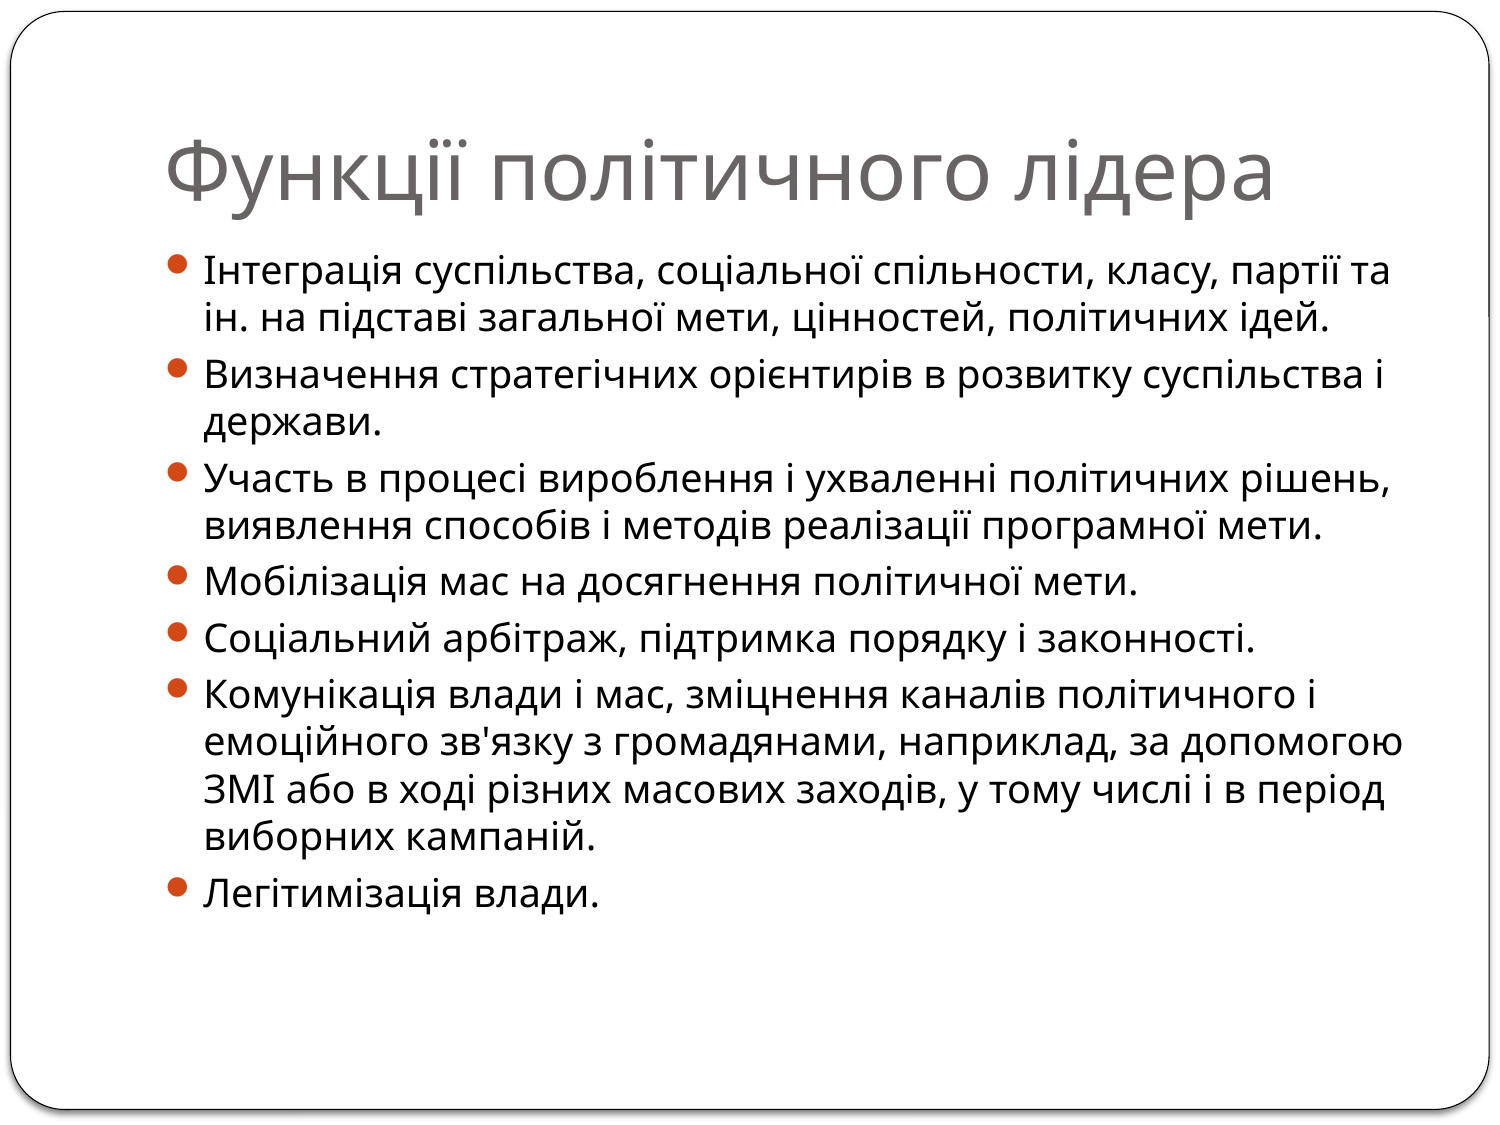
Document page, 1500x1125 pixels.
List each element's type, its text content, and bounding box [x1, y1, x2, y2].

list Інтеграція суспільства, соціальної спільности, класу, партії та ін. на підставі загальної мети, цінностей, політичних ідей. Визначення стратегічних орієнтирів в розвитку суспільства і держави. Участь в процесі вироблення і ухваленні політичних рішень, виявлення способів і методів реалізації програмної мети. Мобілізація мас на досягнення політичної мети. Соціальний арбітраж, підтримка порядку і законності. Комунікація влади і мас, зміцнення каналів політичного і емоційного зв'язку з громадянами, наприклад, за допомогою ЗМІ або в ході різних масових заходів, у тому числі і в період виборних кампаній. Легітимізація влади. [150, 237, 1425, 988]
title Функції політичного лідера [150, 45, 1425, 233]
